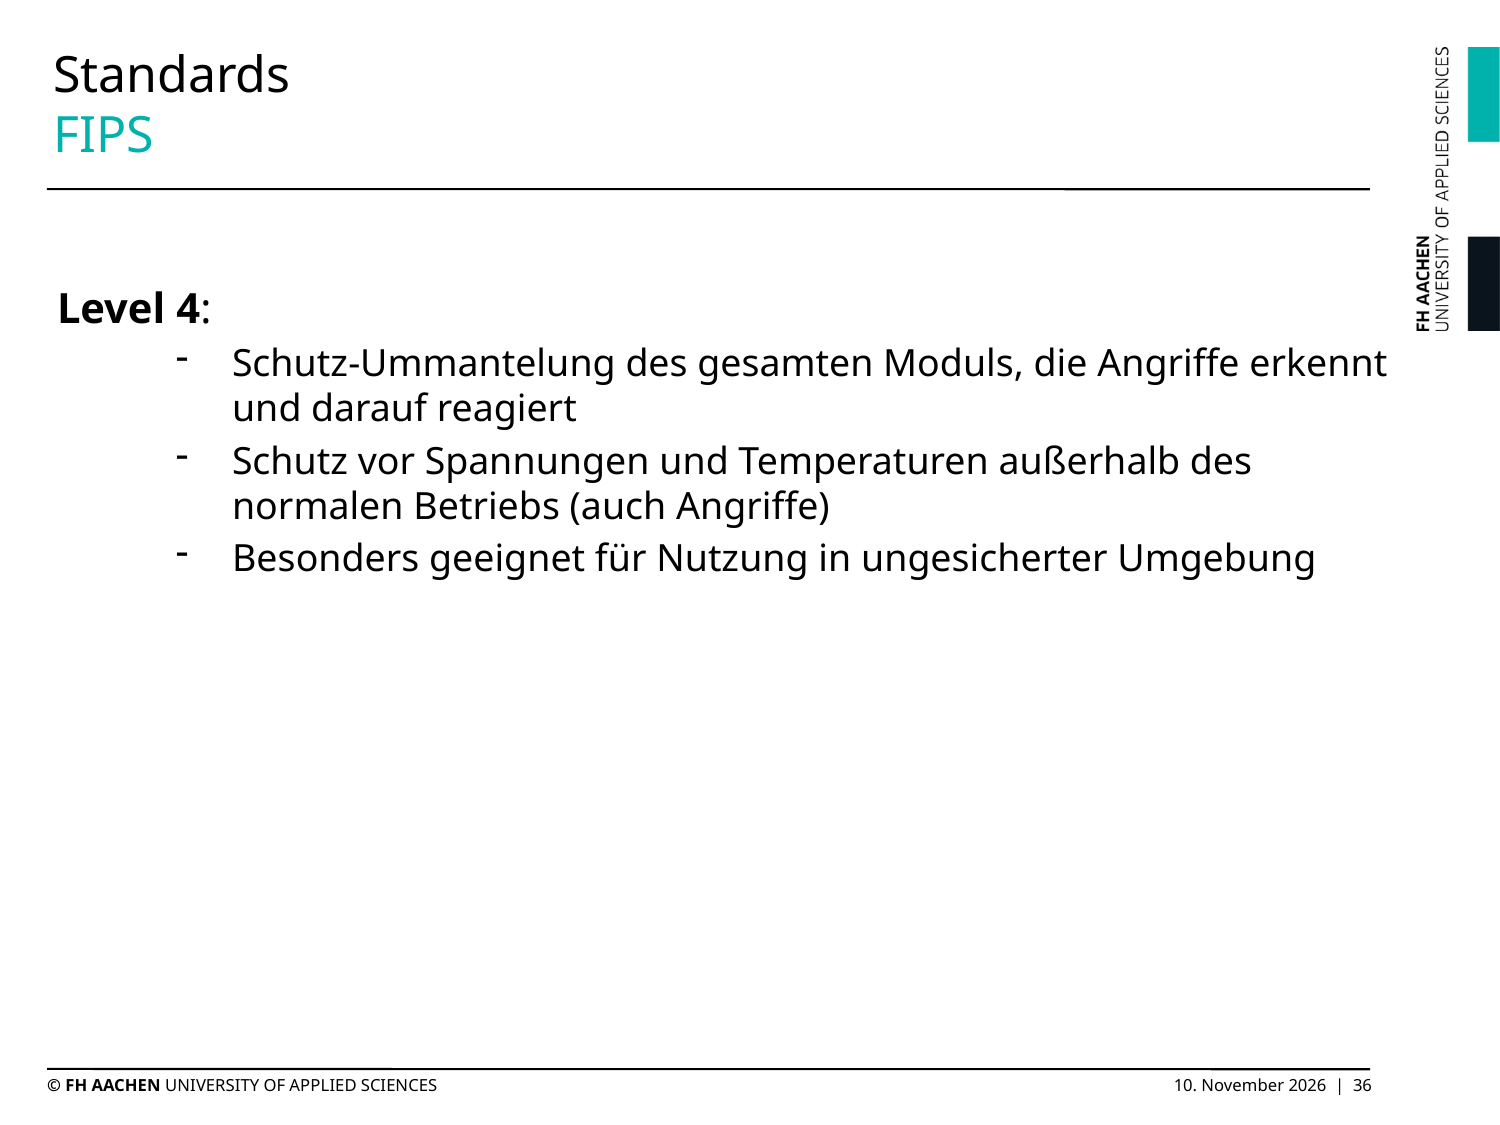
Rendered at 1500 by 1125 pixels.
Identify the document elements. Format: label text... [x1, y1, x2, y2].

title Standards FIPS [53, 42, 1376, 161]
picture [1404, 47, 1500, 331]
list Level 4: Schutz-Ummantelung des gesamten Moduls, die Angriffe erkennt und darauf reagiert Schutz vor Spannungen und Temperaturen außerhalb des normalen Betriebs (auch Angriffe) Besonders geeignet für Nutzung in ungesicherter Umgebung [57, 231, 1400, 622]
